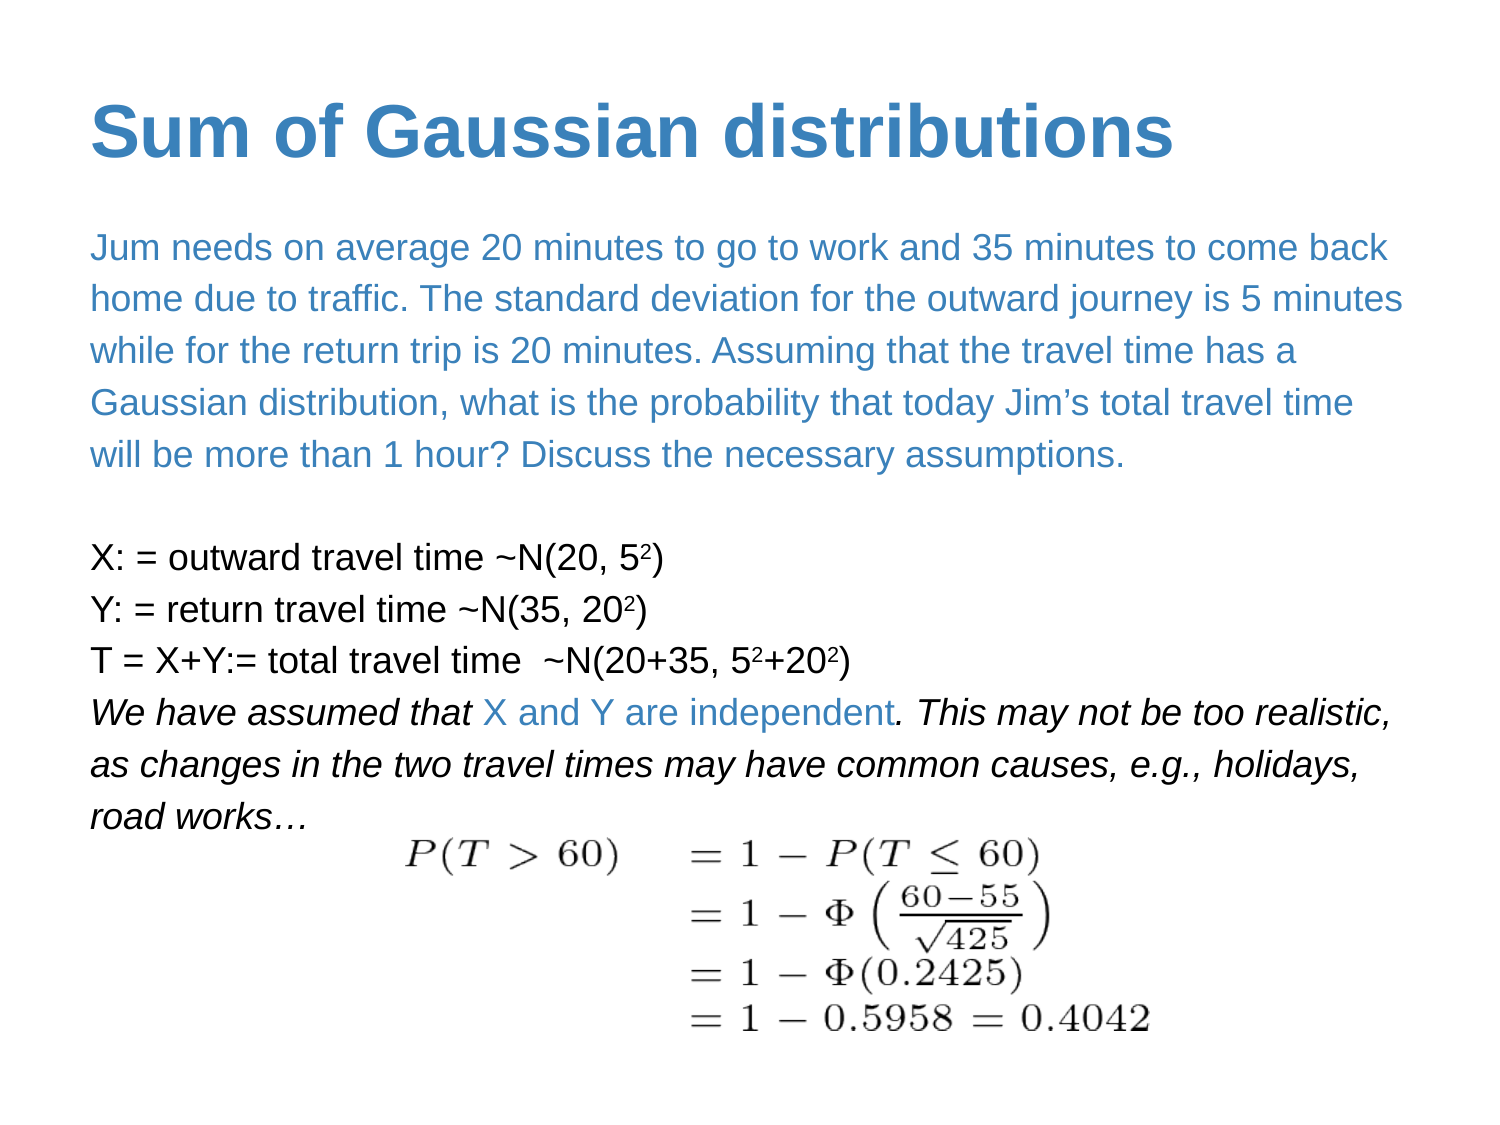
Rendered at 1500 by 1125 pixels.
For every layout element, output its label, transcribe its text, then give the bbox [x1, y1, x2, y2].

picture [405, 836, 1150, 1032]
title Sum of Gaussian distributions [75, 0, 1425, 188]
list Jum needs on average 20 minutes to go to work and 35 minutes to come back home due to traffic. The standard deviation for the outward journey is 5 minutes while for the return trip is 20 minutes. Assuming that the travel time has a Gaussian distribution, what is the probability that today Jim’s total travel time will be more than 1 hour? Discuss the necessary assumptions. X: = outward travel time ~N(20, 52) Y: = return travel time ~N(35, 202) T = X+Y:= total travel time ~N(20+35, 52+202) We have assumed that X and Y are independent. This may not be too realistic, as changes in the two travel times may have common causes, e.g., holidays, road works… [75, 200, 1426, 1050]
